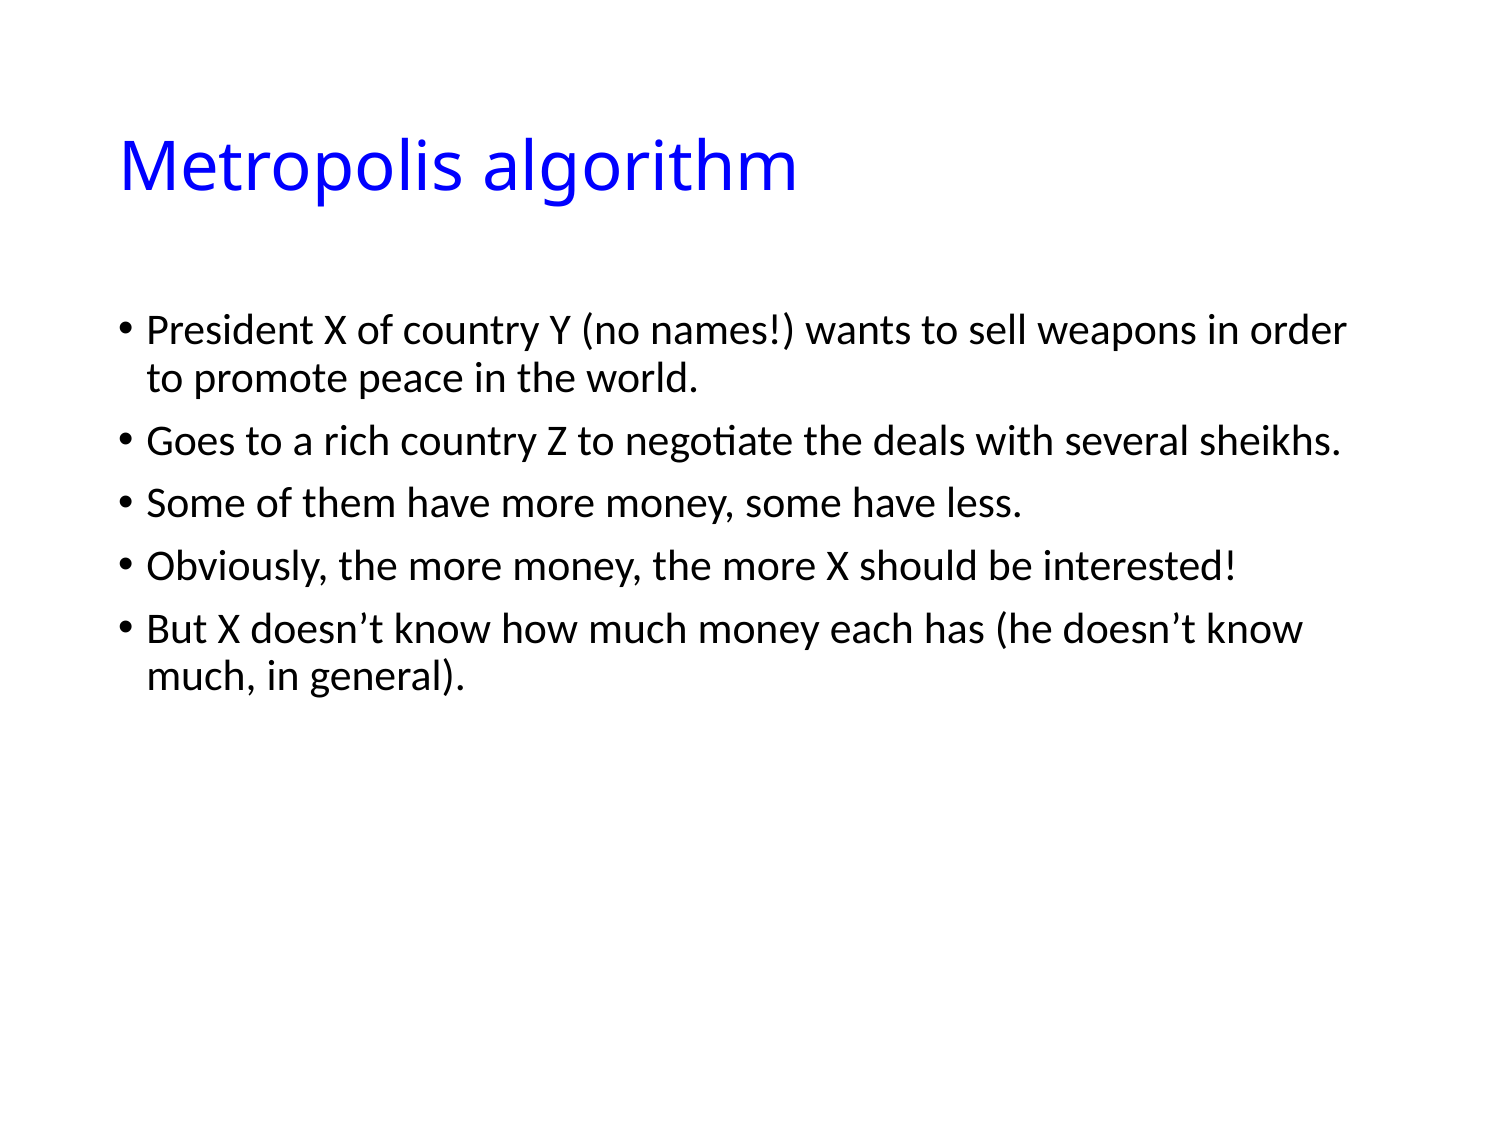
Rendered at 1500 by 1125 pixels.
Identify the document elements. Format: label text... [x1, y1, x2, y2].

list President X of country Y (no names!) wants to sell weapons in order to promote peace in the world. Goes to a rich country Z to negotiate the deals with several sheikhs. Some of them have more money, some have less. Obviously, the more money, the more X should be interested! But X doesn’t know how much money each has (he doesn’t know much, in general). [103, 299, 1397, 1014]
title Metropolis algorithm [103, 59, 1397, 278]
